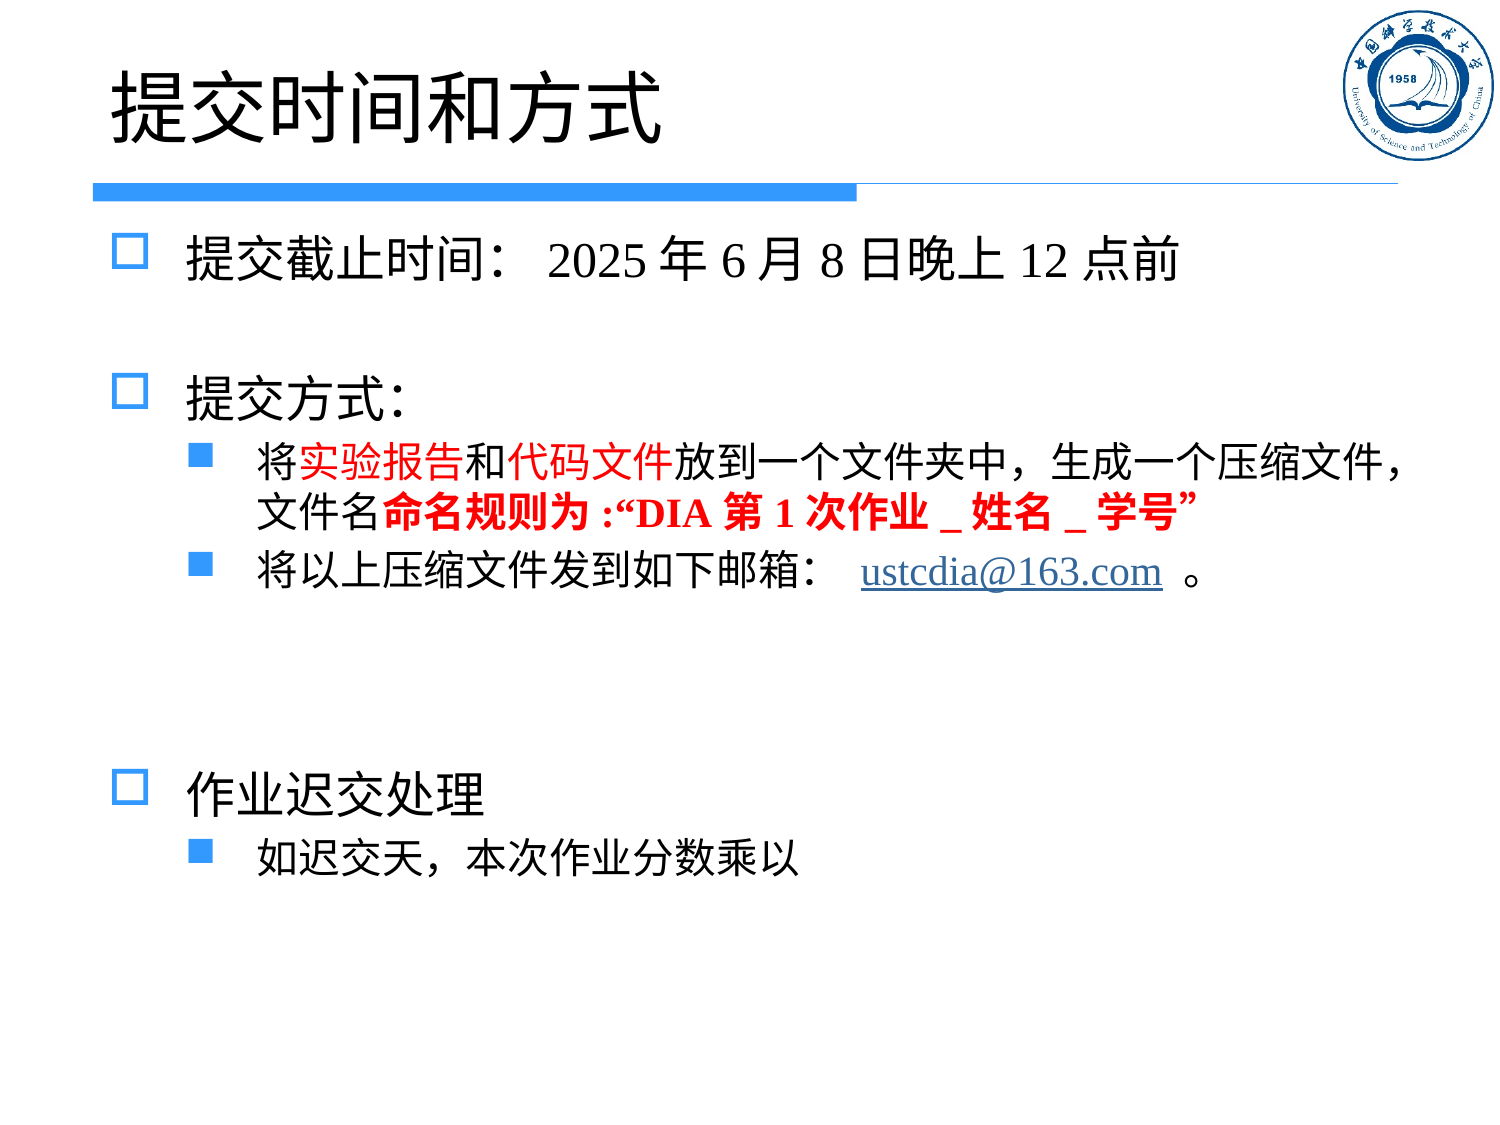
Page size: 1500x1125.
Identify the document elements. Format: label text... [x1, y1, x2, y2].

title 提交时间和方式 [94, 50, 1407, 161]
picture [1339, 2, 1494, 161]
